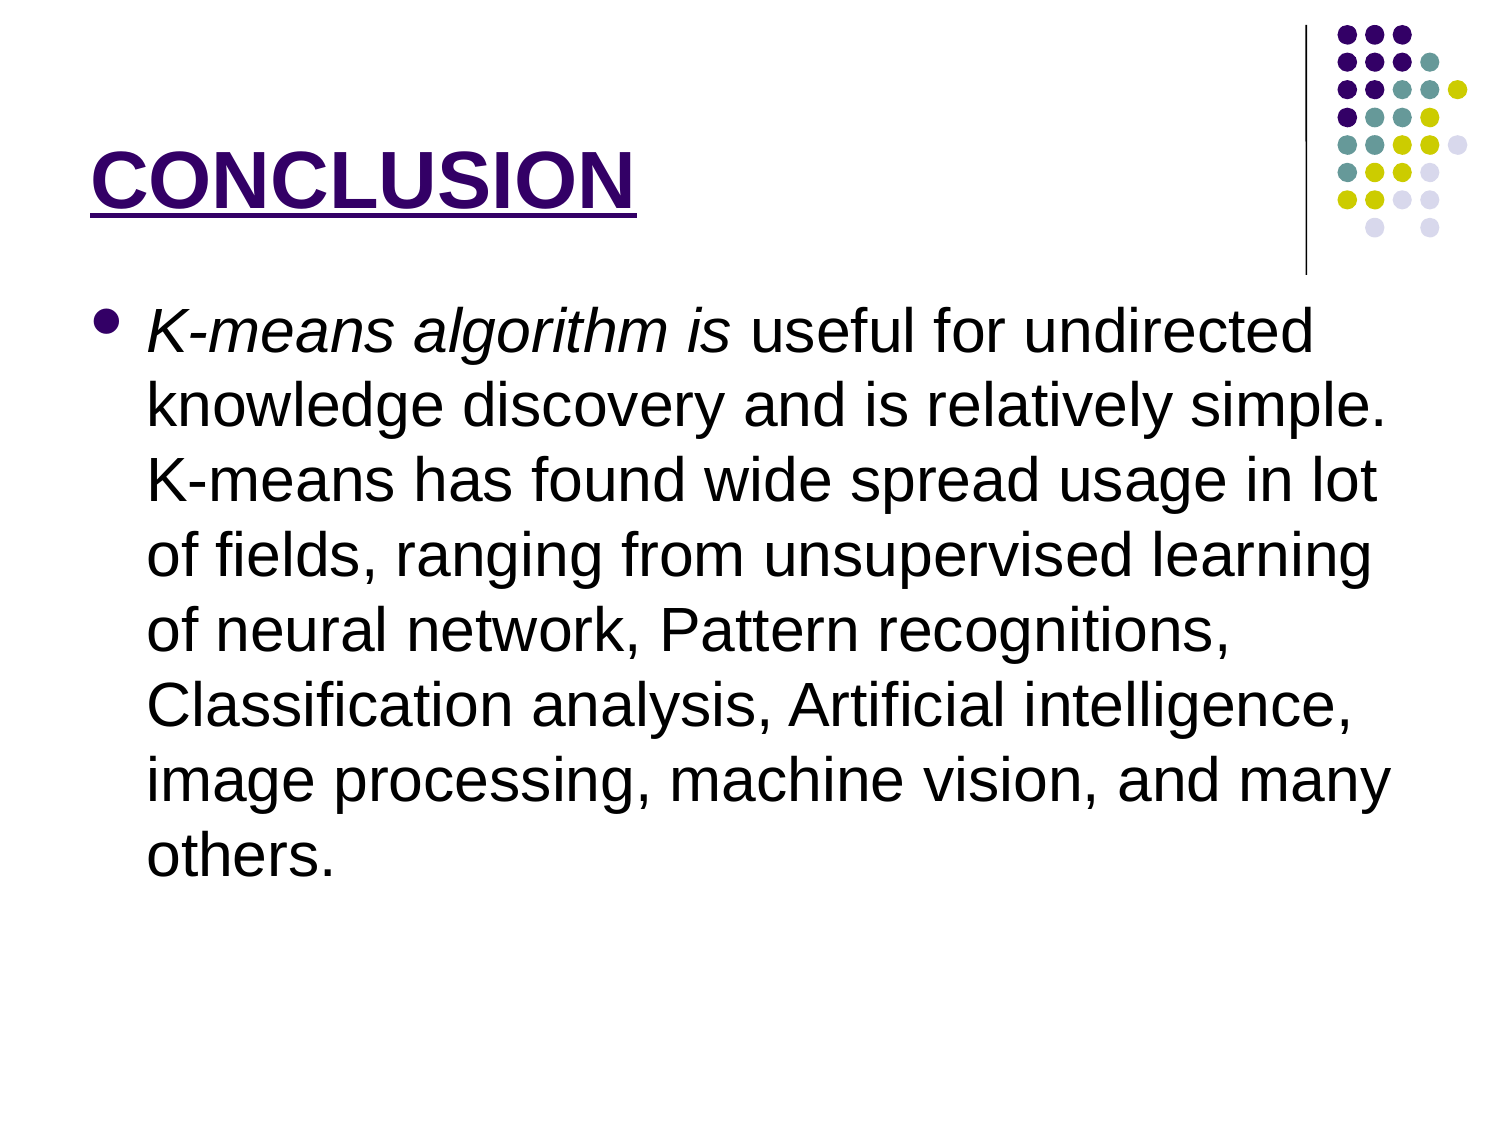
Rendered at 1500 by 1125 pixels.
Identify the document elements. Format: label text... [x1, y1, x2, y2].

list K-means algorithm is useful for undirected knowledge discovery and is relatively simple. K-means has found wide spread usage in lot of fields, ranging from unsupervised learning of neural network, Pattern recognitions, Classification analysis, Artificial intelligence, image processing, machine vision, and many others. [74, 281, 1426, 1006]
title CONCLUSION [74, 19, 1313, 233]
